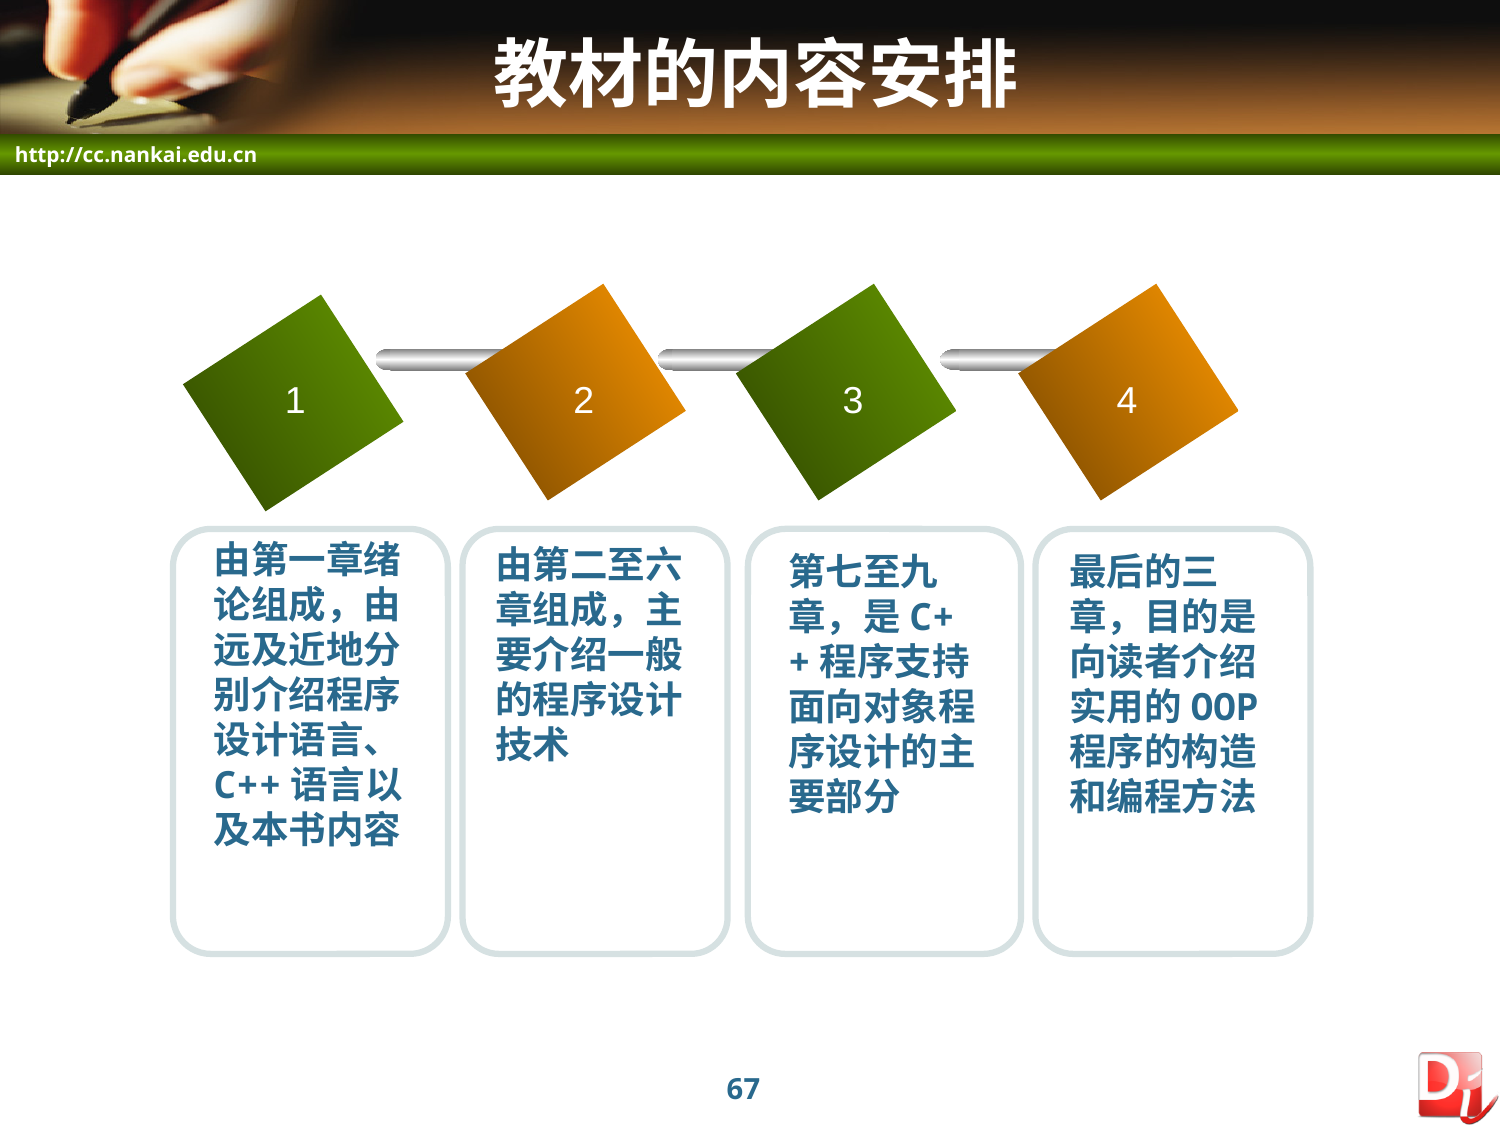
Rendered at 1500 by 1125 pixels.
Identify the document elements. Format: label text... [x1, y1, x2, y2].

text_box 最后的三章，目的是向读者介绍实用的OOP程序的构造和编程方法 [1054, 540, 1291, 826]
text_box 由第二至六章组成，主要介绍一般的程序设计技术 [480, 534, 703, 774]
slide_number 67 [607, 1062, 880, 1112]
text_box [172, 530, 448, 954]
text_box [462, 528, 728, 954]
text_box [1035, 528, 1311, 954]
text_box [210, 316, 1212, 480]
picture [0, 0, 1500, 134]
text_box 由第一章绪论组成，由远及近地分别介绍程序设计语言、C++语言以及本书内容 [199, 528, 434, 859]
picture [1417, 1052, 1500, 1125]
title 教材的内容安排 [74, 24, 1438, 118]
text_box [747, 528, 1022, 954]
text_box 第七至九章，是C++程序支持面向对象程序设计的主要部分 [773, 540, 993, 826]
